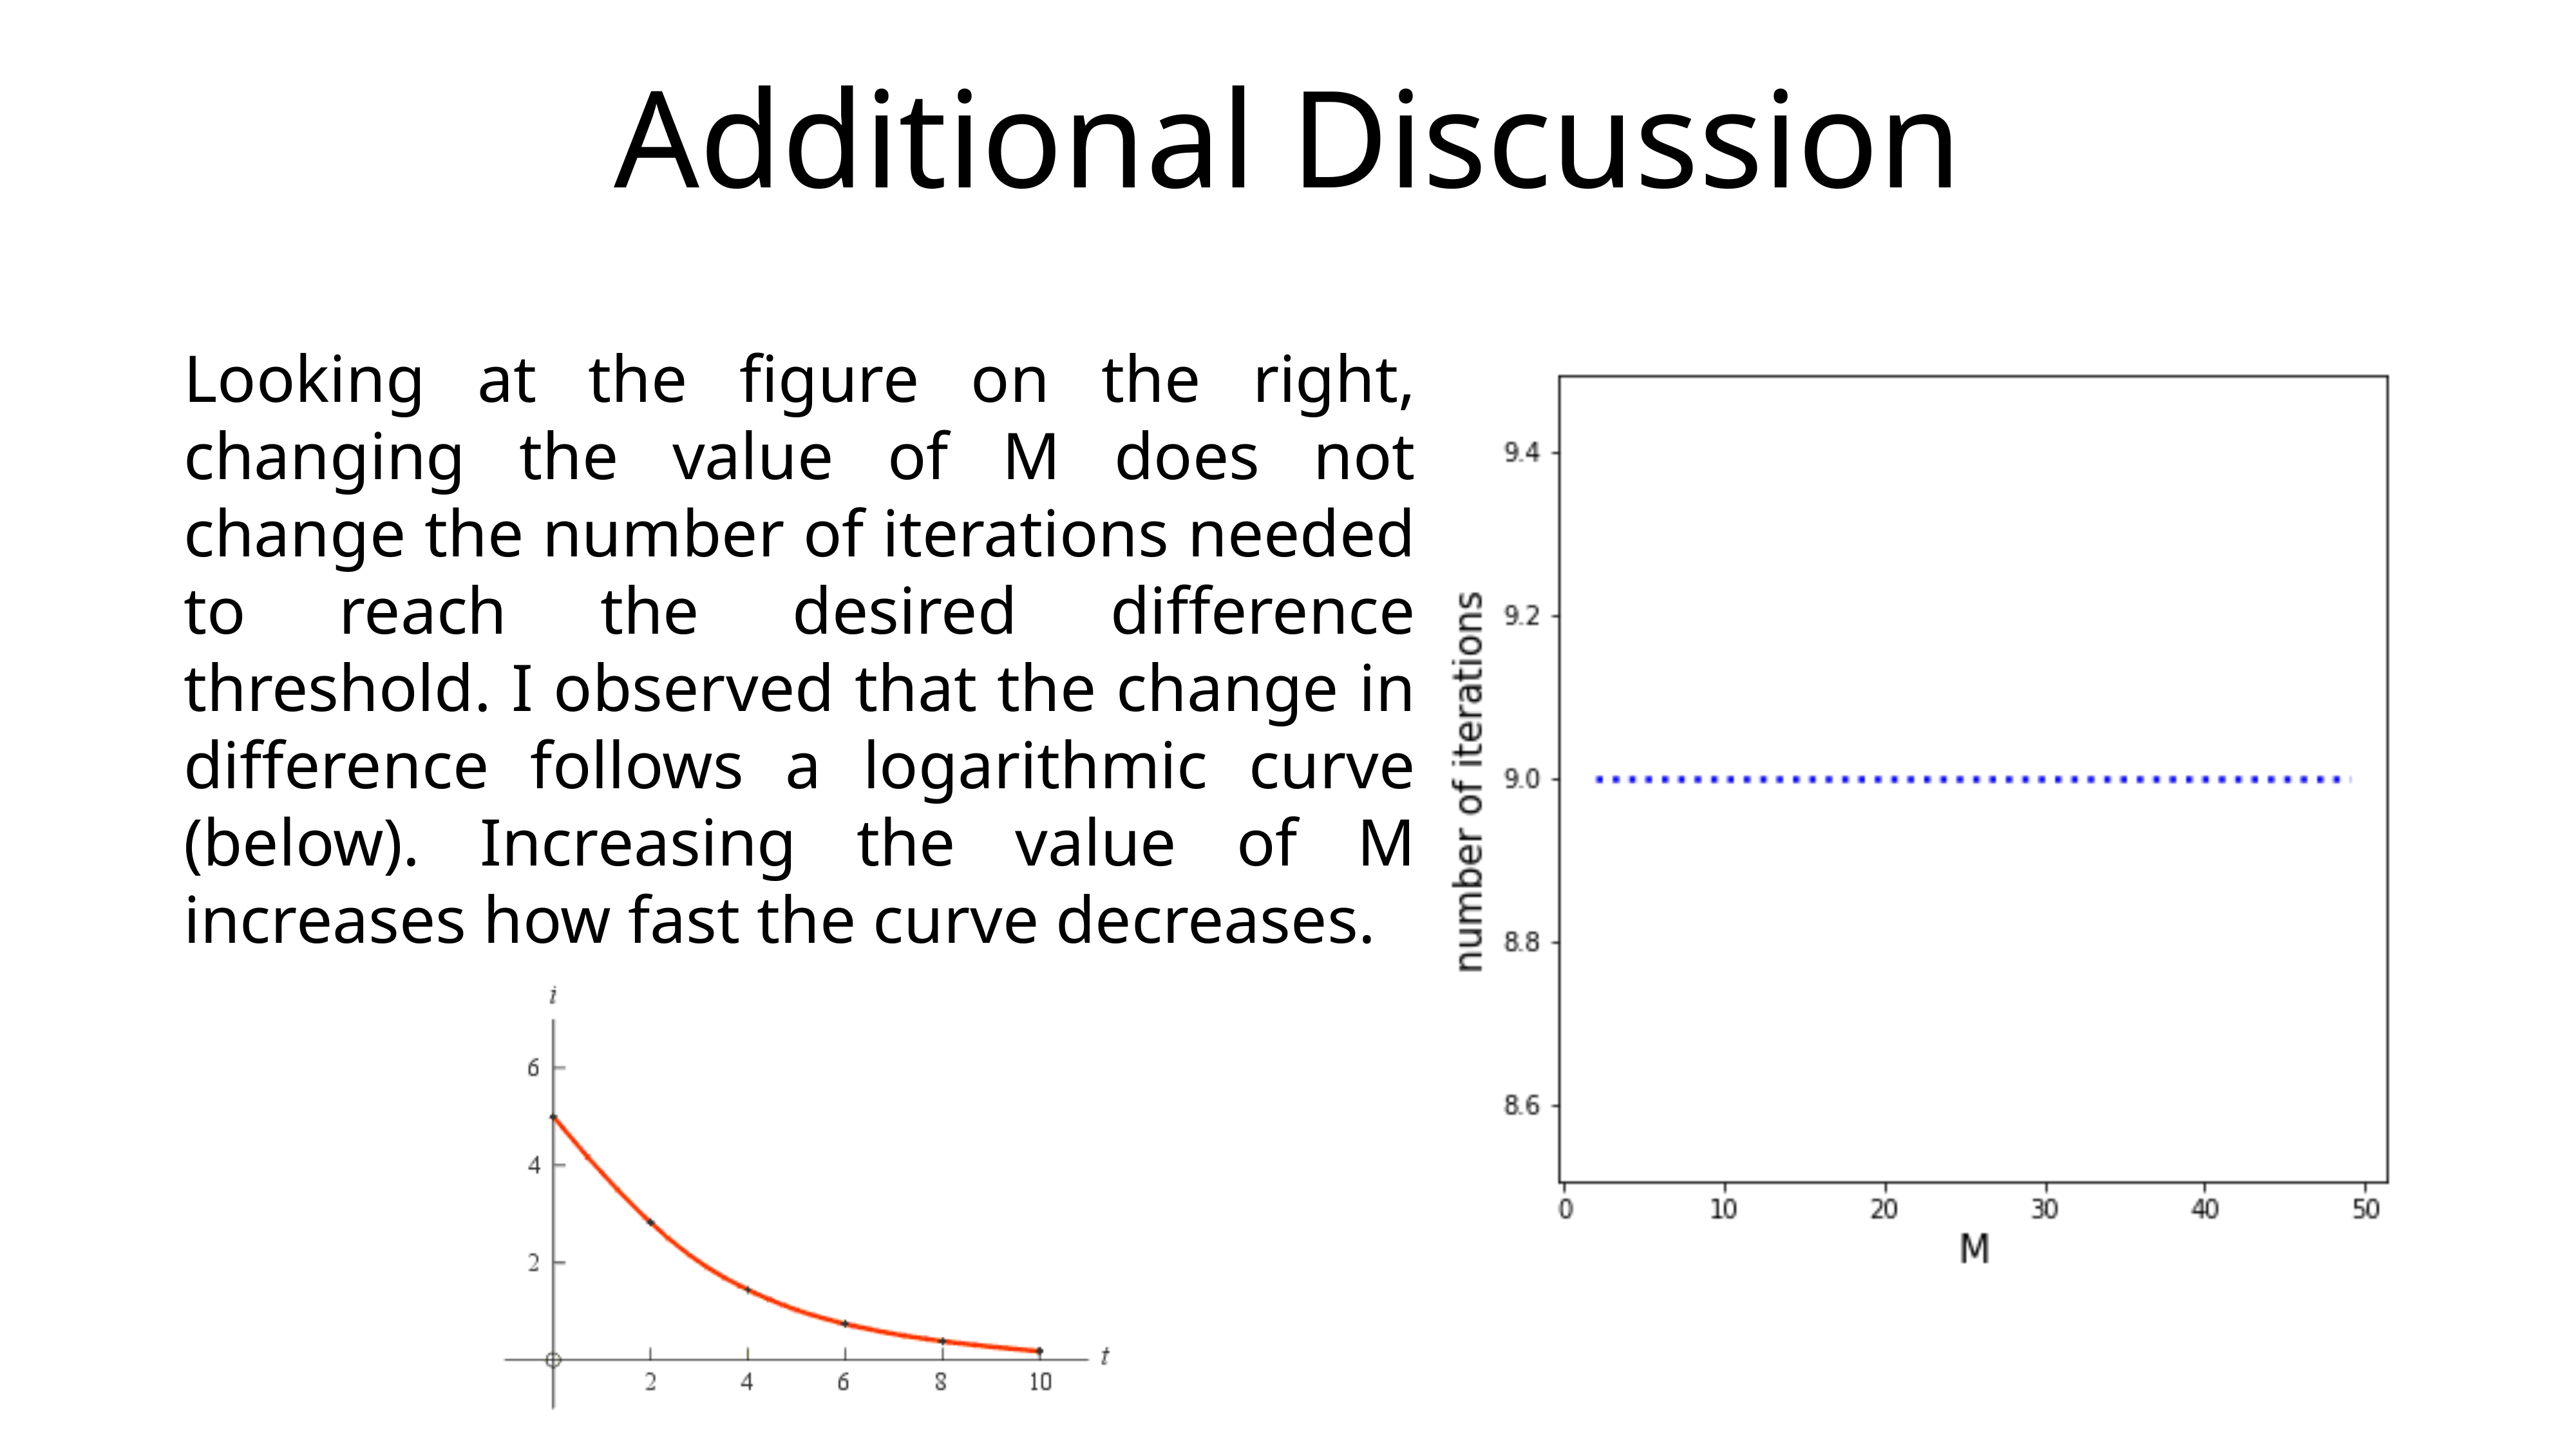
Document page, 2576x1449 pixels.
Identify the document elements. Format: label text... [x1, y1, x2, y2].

picture [475, 971, 1126, 1420]
picture [1438, 359, 2405, 1289]
title Additional Discussion [178, 12, 2398, 255]
list Looking at the figure on the right, changing the value of M does not change the number of iterations needed to reach the desired difference threshold. I observed that the change in difference follows a logarithmic curve (below). Increasing the value of M increases how fast the curve decreases. [178, 332, 1423, 1316]
